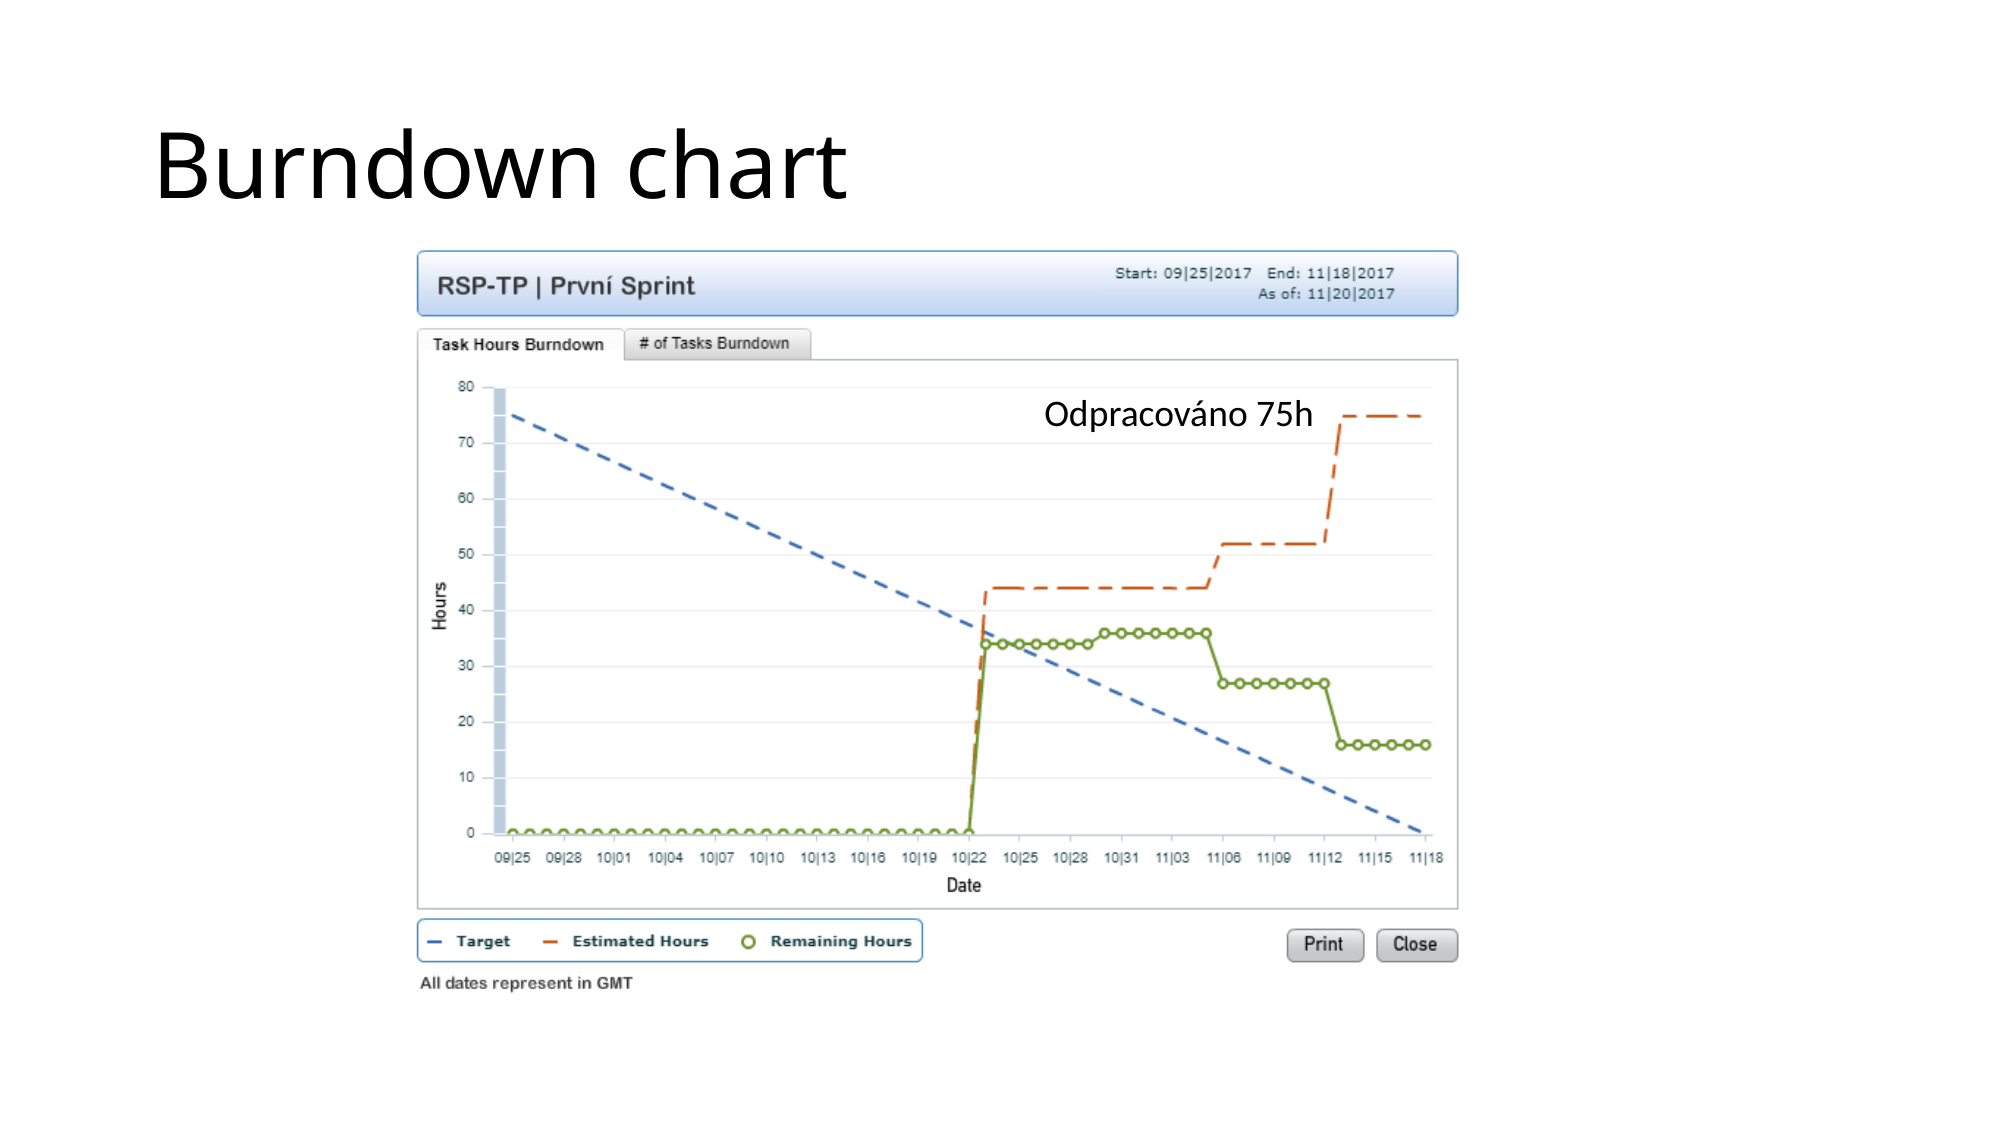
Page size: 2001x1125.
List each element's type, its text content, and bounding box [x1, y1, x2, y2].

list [357, 208, 1513, 1014]
title Burndown chart [137, 59, 1863, 278]
